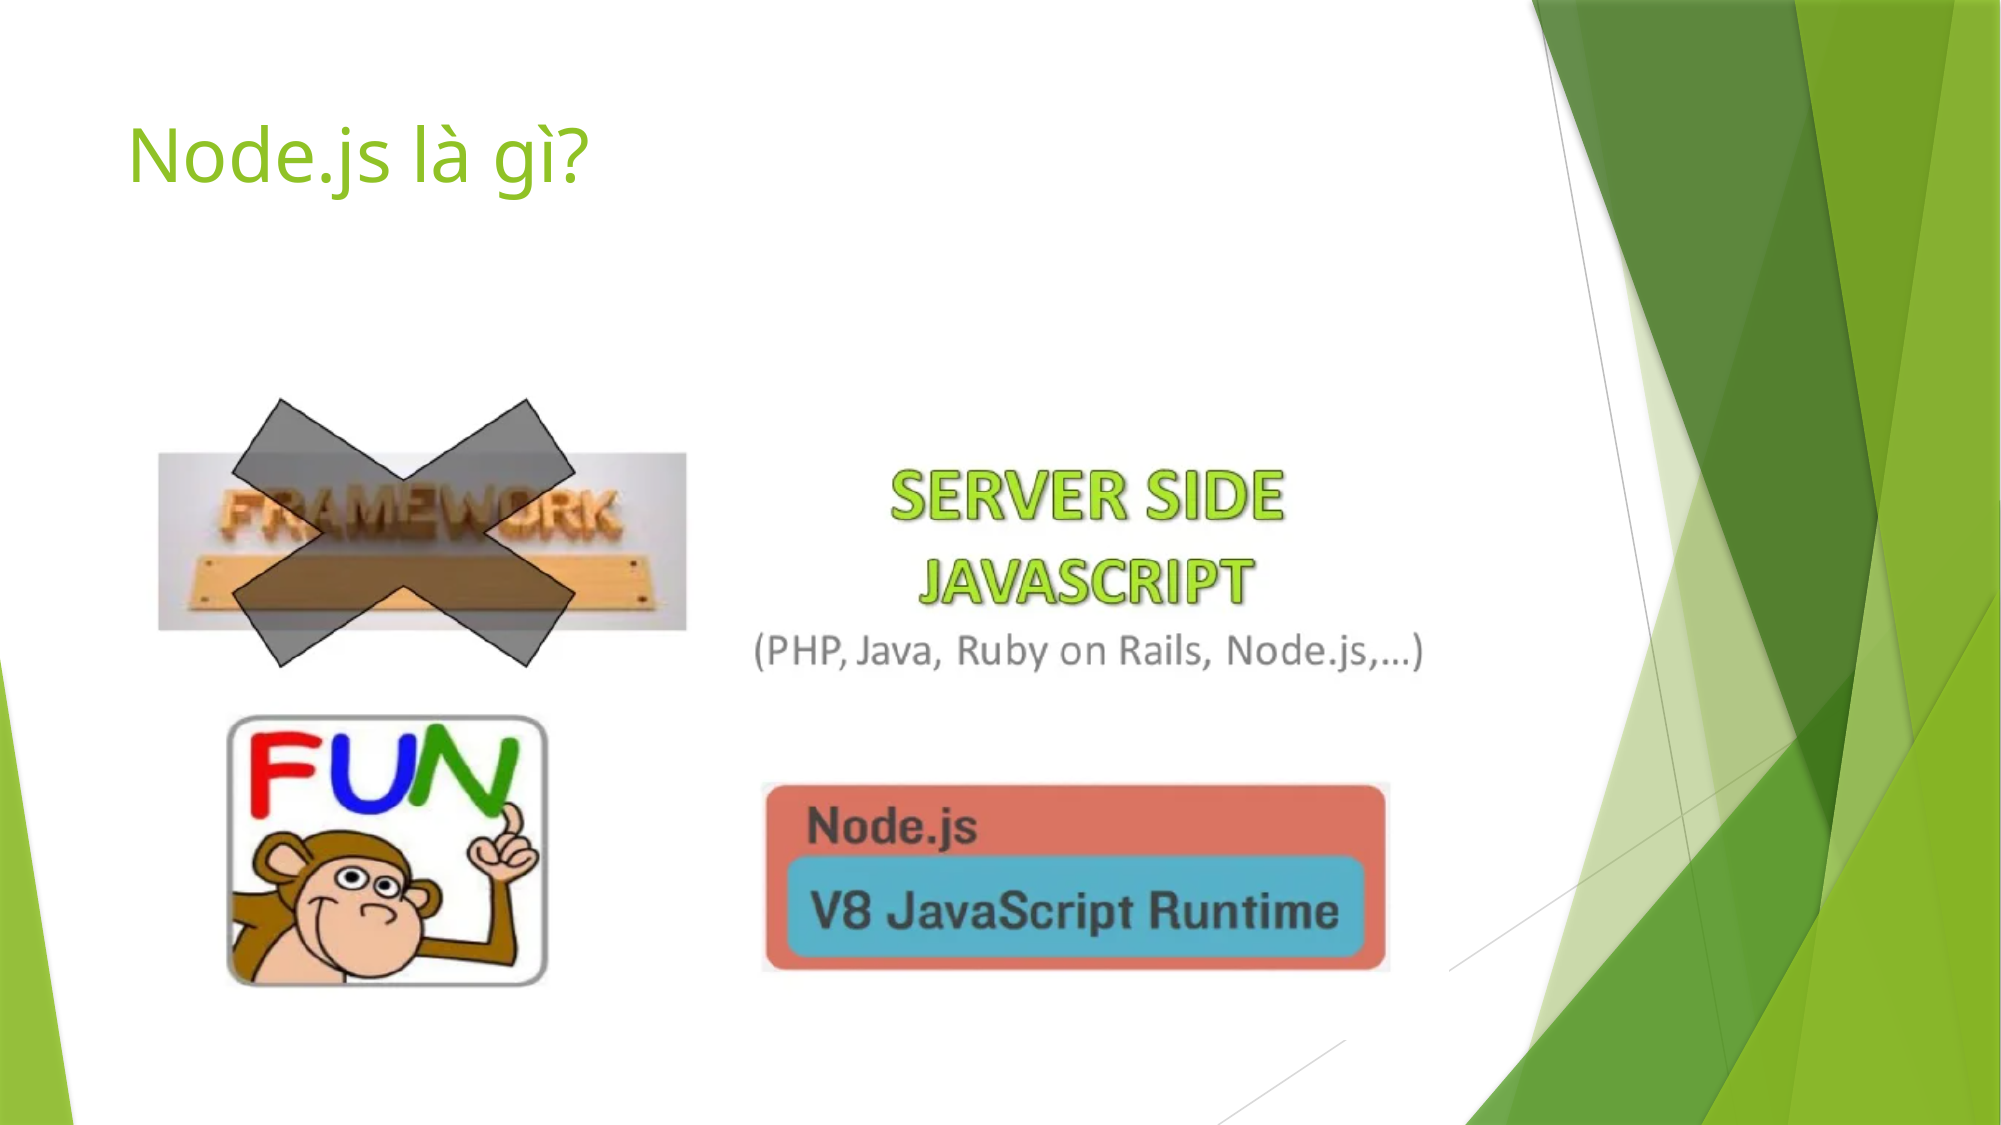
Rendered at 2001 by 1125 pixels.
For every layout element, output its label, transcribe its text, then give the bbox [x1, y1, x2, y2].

title Node.js là gì? [111, 99, 1522, 317]
picture [99, 340, 1450, 1041]
